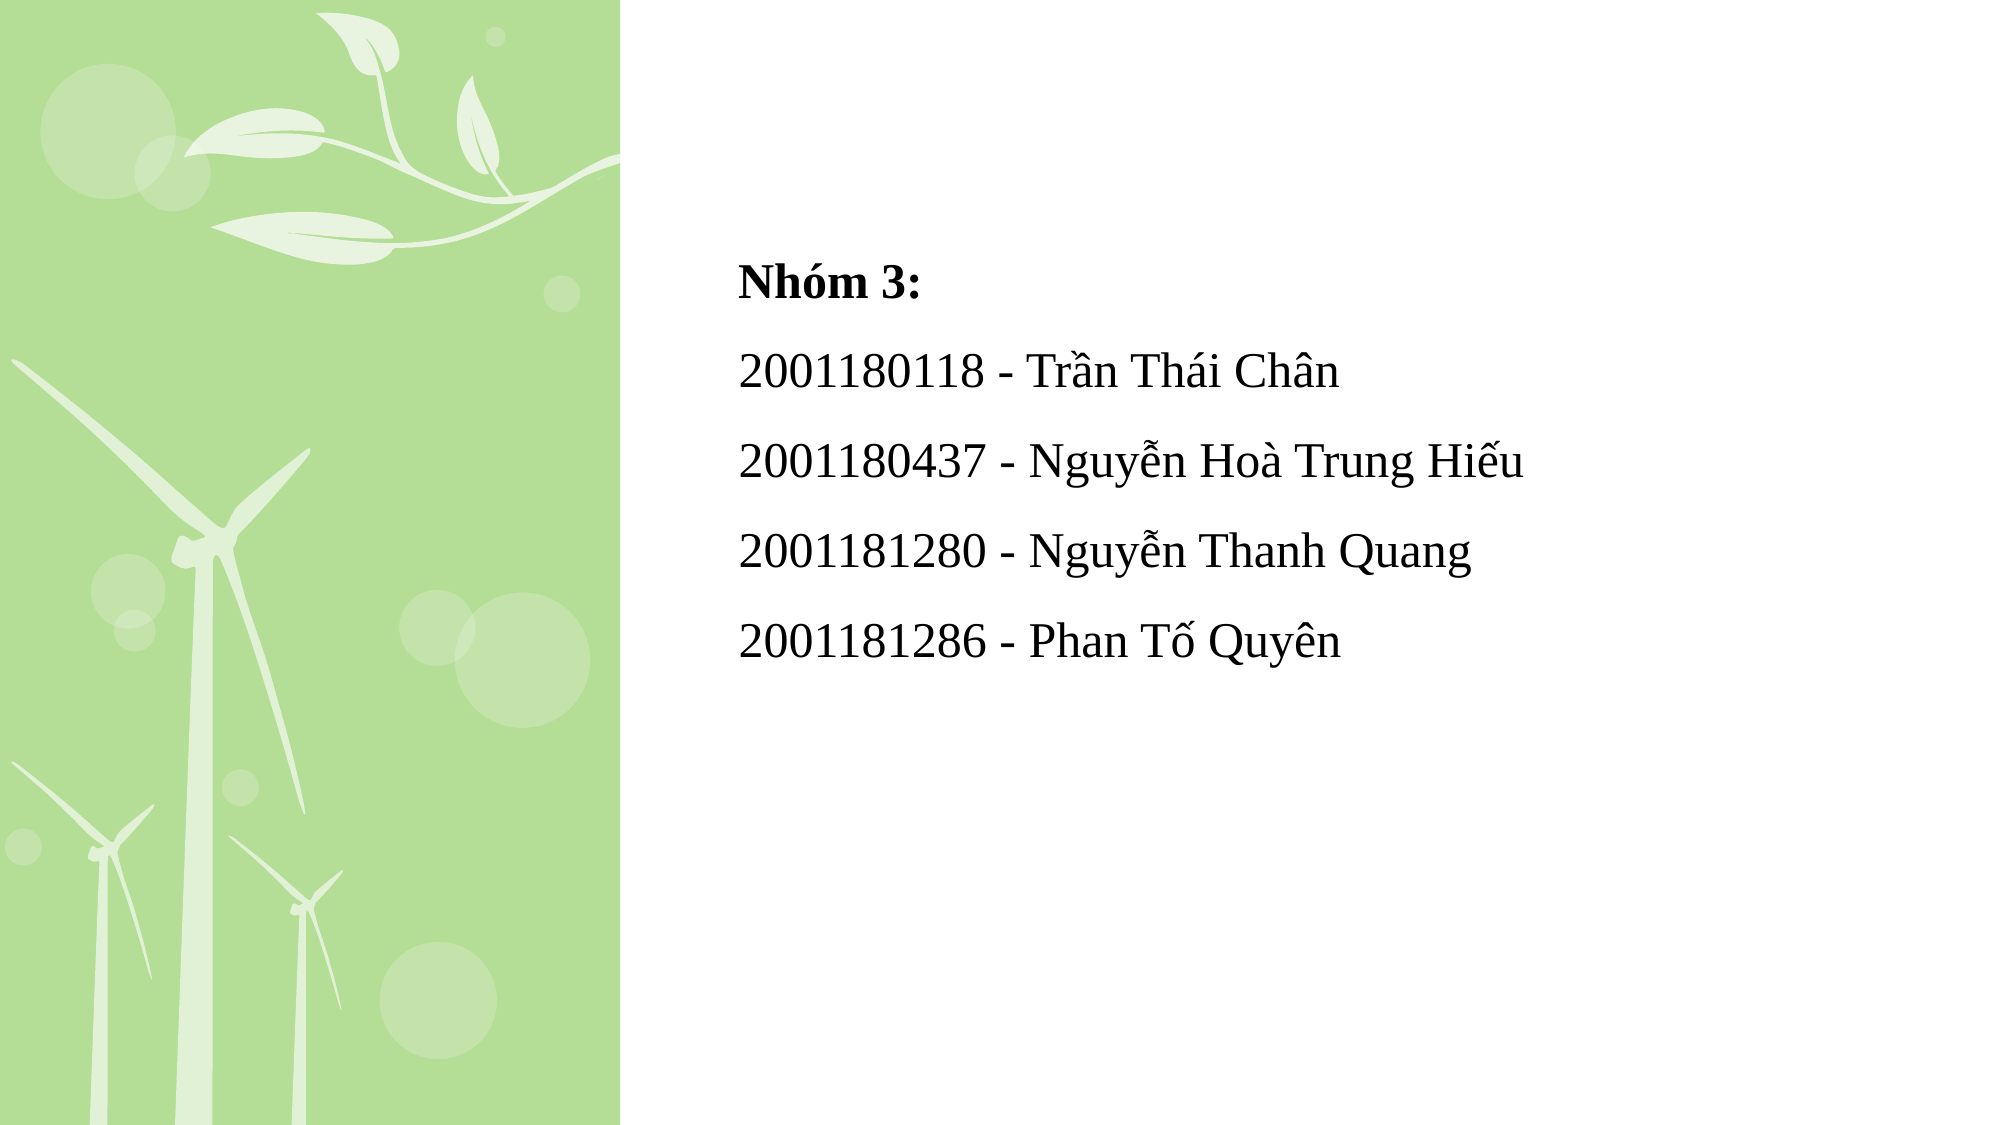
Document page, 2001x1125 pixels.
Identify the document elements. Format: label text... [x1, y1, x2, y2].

text_box Nhóm 3: 2001180118 - Trần Thái Chân 2001180437 - Nguyễn Hoà Trung Hiếu 2001181280 - Nguyễn Thanh Quang 2001181286 - Phan Tố Quyên [273, 231, 1727, 741]
